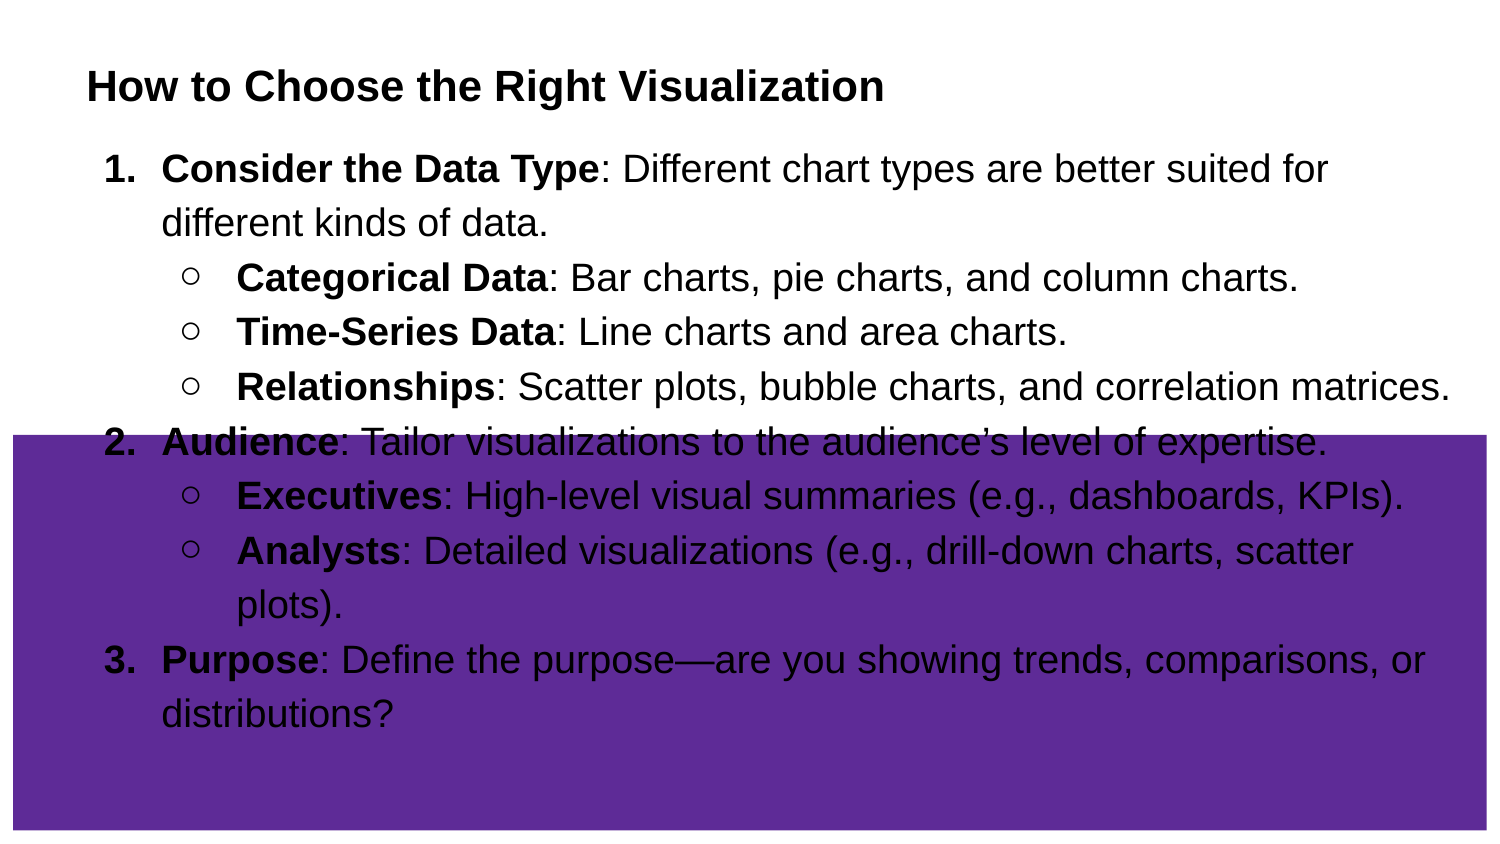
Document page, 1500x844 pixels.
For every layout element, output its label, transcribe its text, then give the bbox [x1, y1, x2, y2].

subtitle How to Choose the Right Visualization Consider the Data Type: Different chart types are better suited for different kinds of data. Categorical Data: Bar charts, pie charts, and column charts. Time-Series Data: Line charts and area charts. Relationships: Scatter plots, bubble charts, and correlation matrices. Audience: Tailor visualizations to the audience’s level of expertise. Executives: High-level visual summaries (e.g., dashboards, KPIs). Analysts: Detailed visualizations (e.g., drill-down charts, scatter plots). Purpose: Define the purpose—are you showing trends, comparisons, or distributions? [71, 35, 1474, 809]
